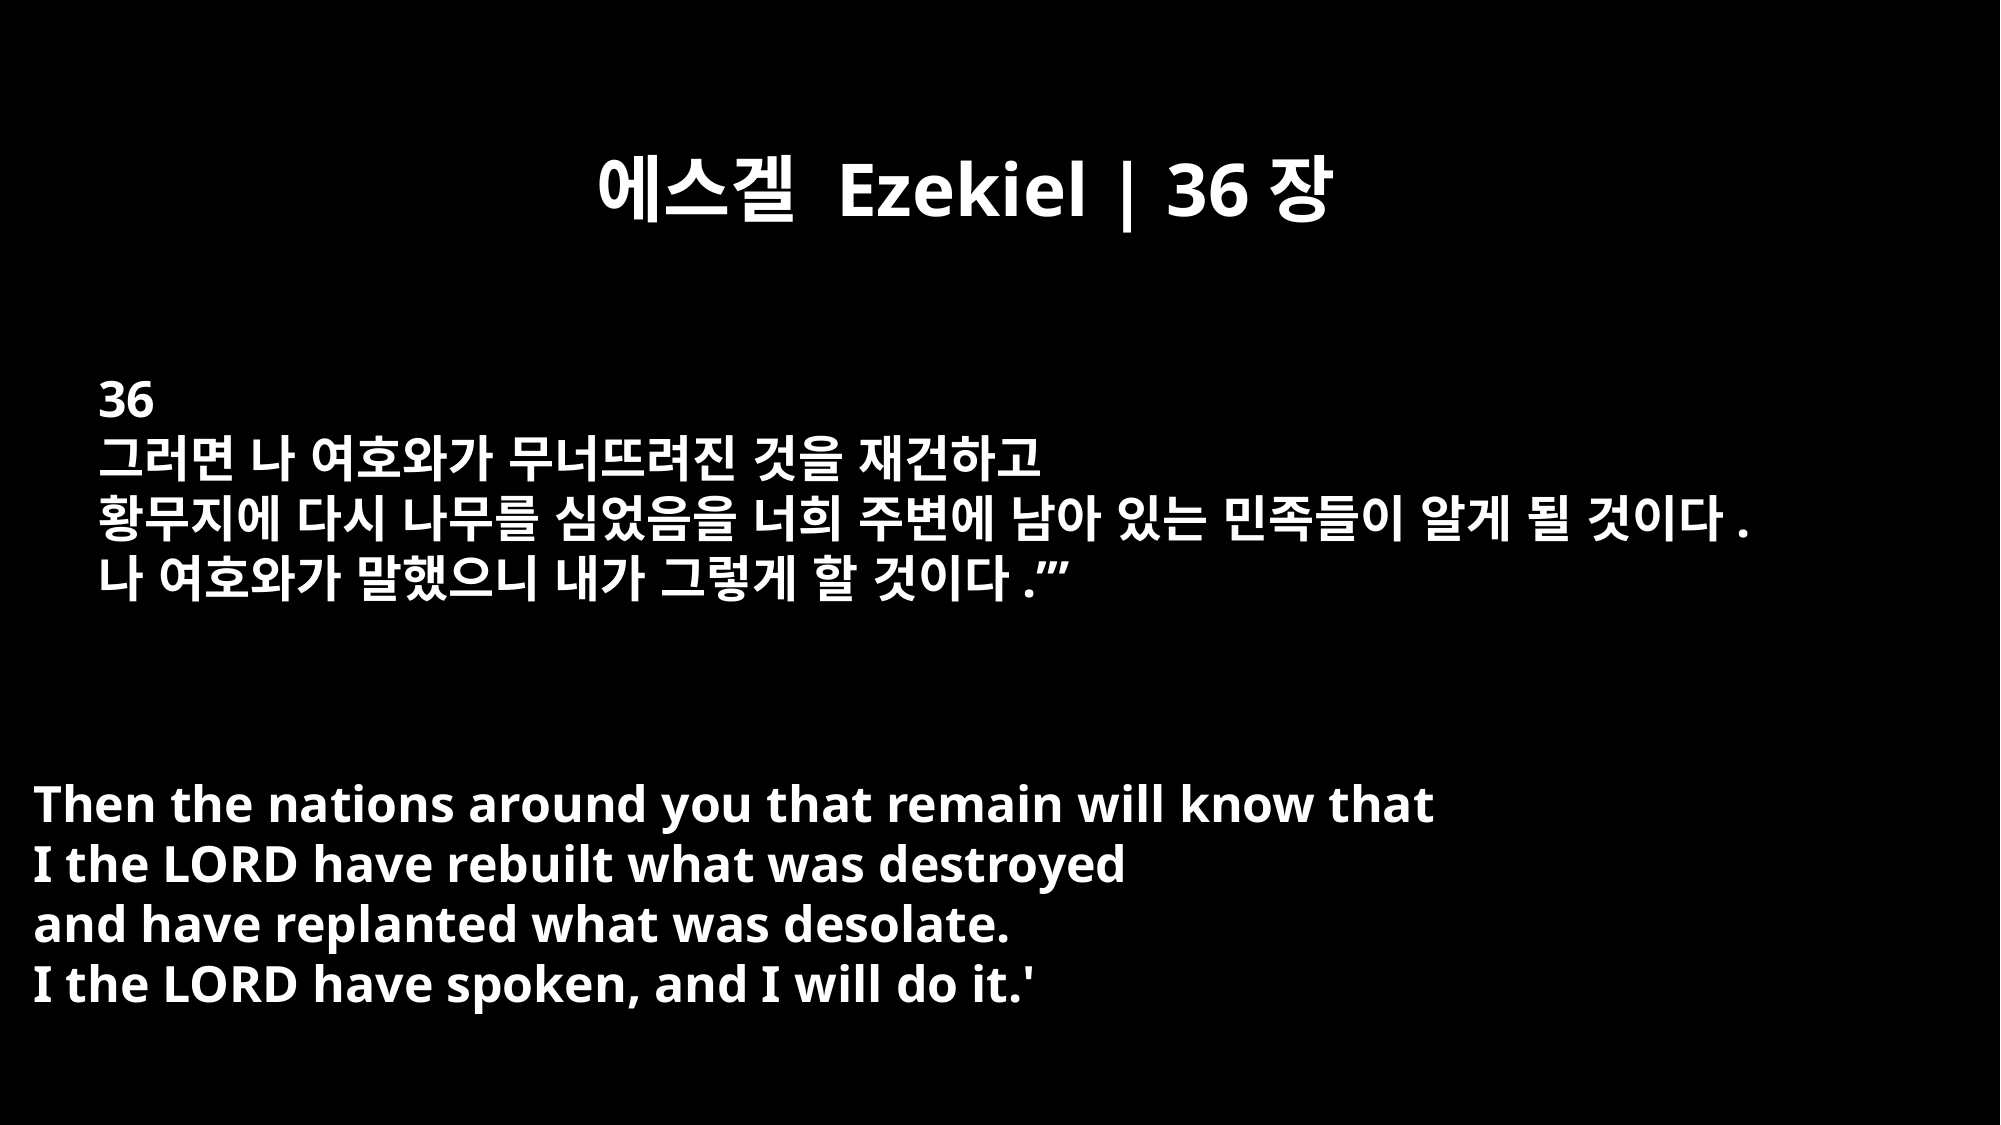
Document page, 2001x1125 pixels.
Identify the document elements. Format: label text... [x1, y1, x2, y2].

text_box 36 그러면 나 여호와가 무너뜨려진 것을 재건하고 황무지에 다시 나무를 심었음을 너희 주변에 남아 있는 민족들이 알게 될 것이다. 나 여호와가 말했으니 내가 그렇게 할 것이다.’” [83, 359, 1779, 615]
text_box 에스겔 Ezekiel | 36장 [581, 136, 1351, 239]
text_box Then the nations around you that remain will know that I the LORD have rebuilt what was destroyed and have replanted what was desolate. I the LORD have spoken, and I will do it.' [18, 764, 1464, 1020]
